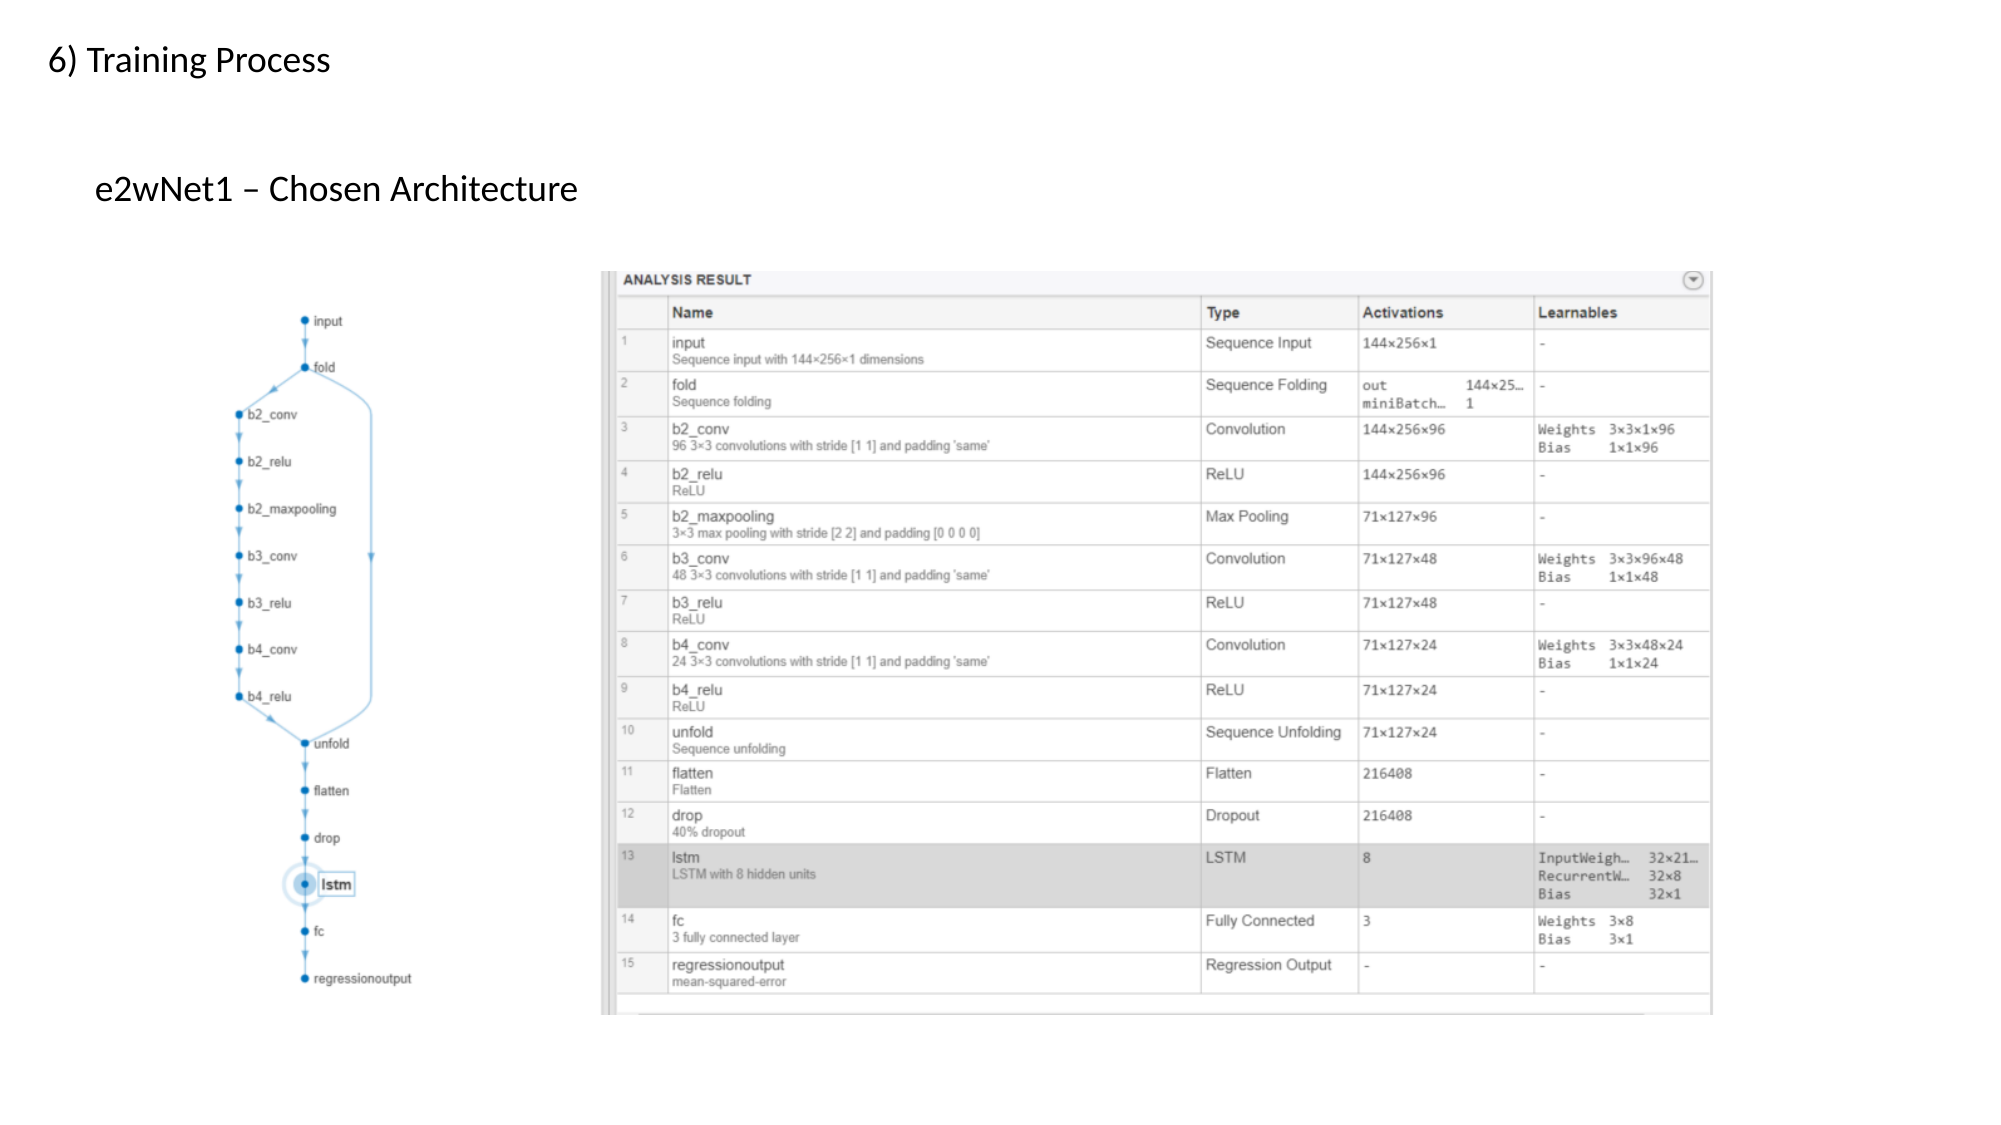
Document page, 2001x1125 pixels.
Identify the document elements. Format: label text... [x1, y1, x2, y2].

text_box 6) Training Process [33, 27, 347, 88]
picture [142, 271, 1714, 1015]
text_box e2wNet1 – Chosen Architecture [80, 156, 595, 217]
